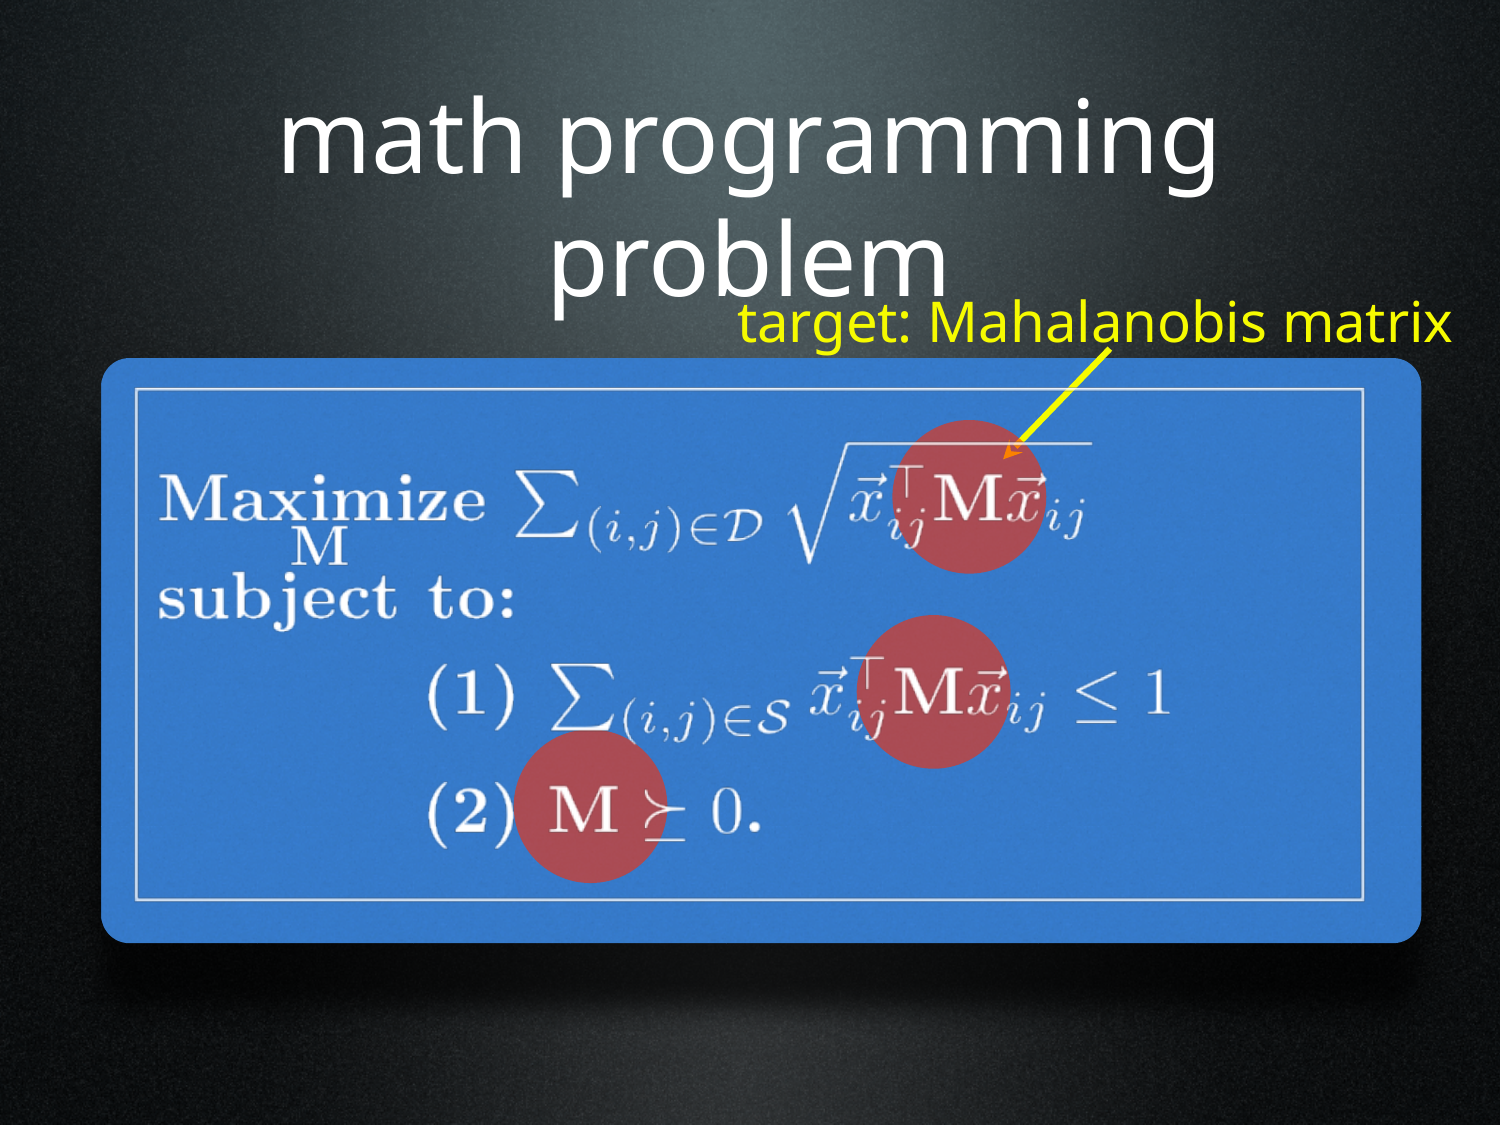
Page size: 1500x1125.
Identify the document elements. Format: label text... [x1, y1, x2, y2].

text_box target: Mahalanobis matrix [691, 281, 1500, 359]
picture [0, 0, 1500, 1125]
title math programming problem [123, 73, 1375, 316]
text_box [101, 358, 1422, 944]
picture [132, 385, 1368, 904]
